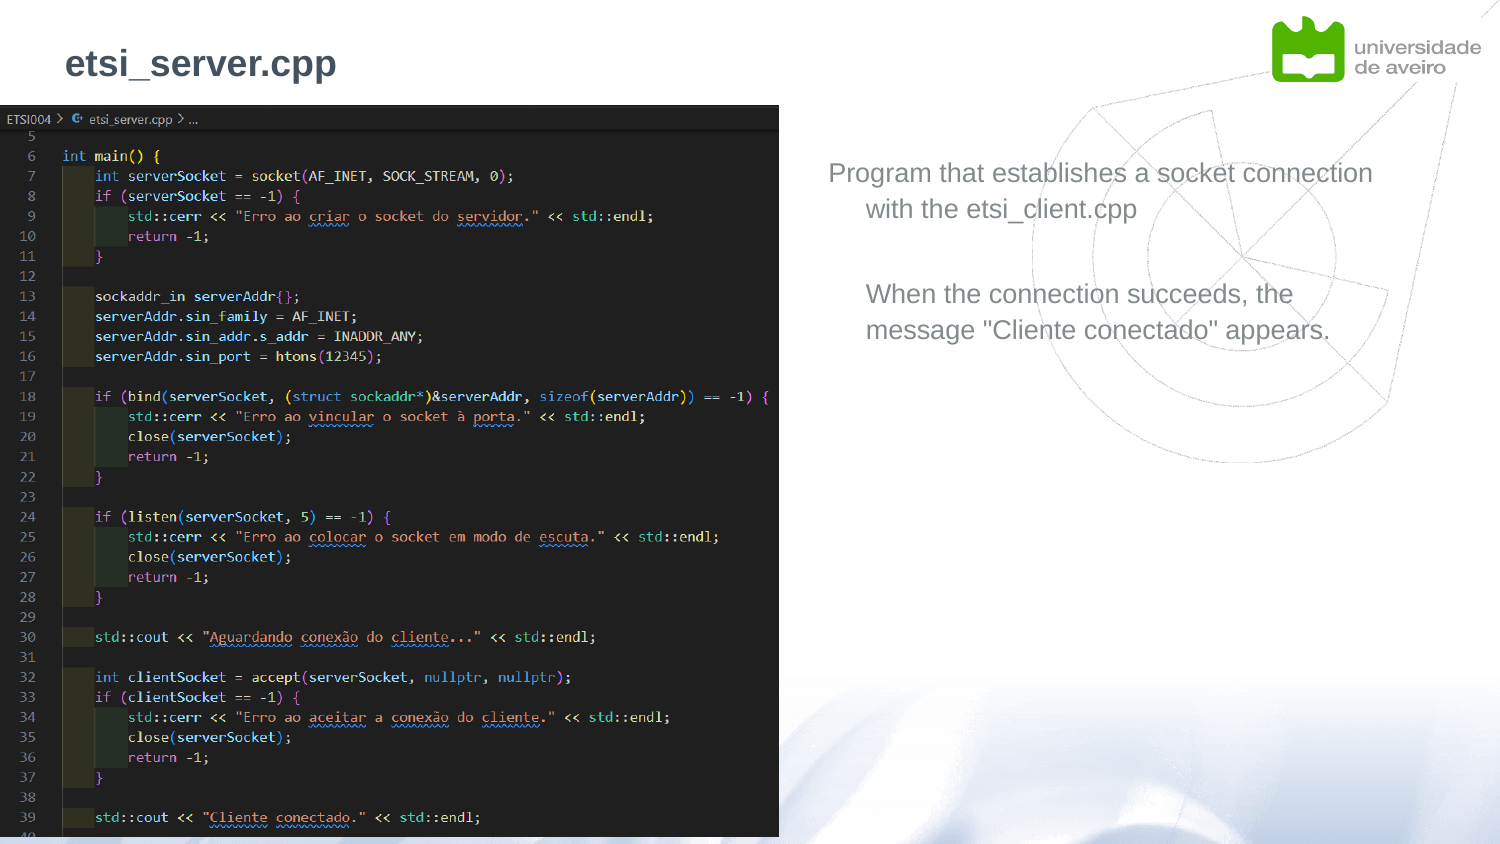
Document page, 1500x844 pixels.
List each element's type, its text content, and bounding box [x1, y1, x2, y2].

text_box Program that establishes a socket connection with the etsi_client.cpp When the connection succeeds, the message "Cliente conectado" appears. [785, 141, 1414, 730]
text_box etsi_server.cpp [53, 17, 1414, 106]
picture [0, 105, 1500, 844]
picture [1032, 0, 1500, 463]
